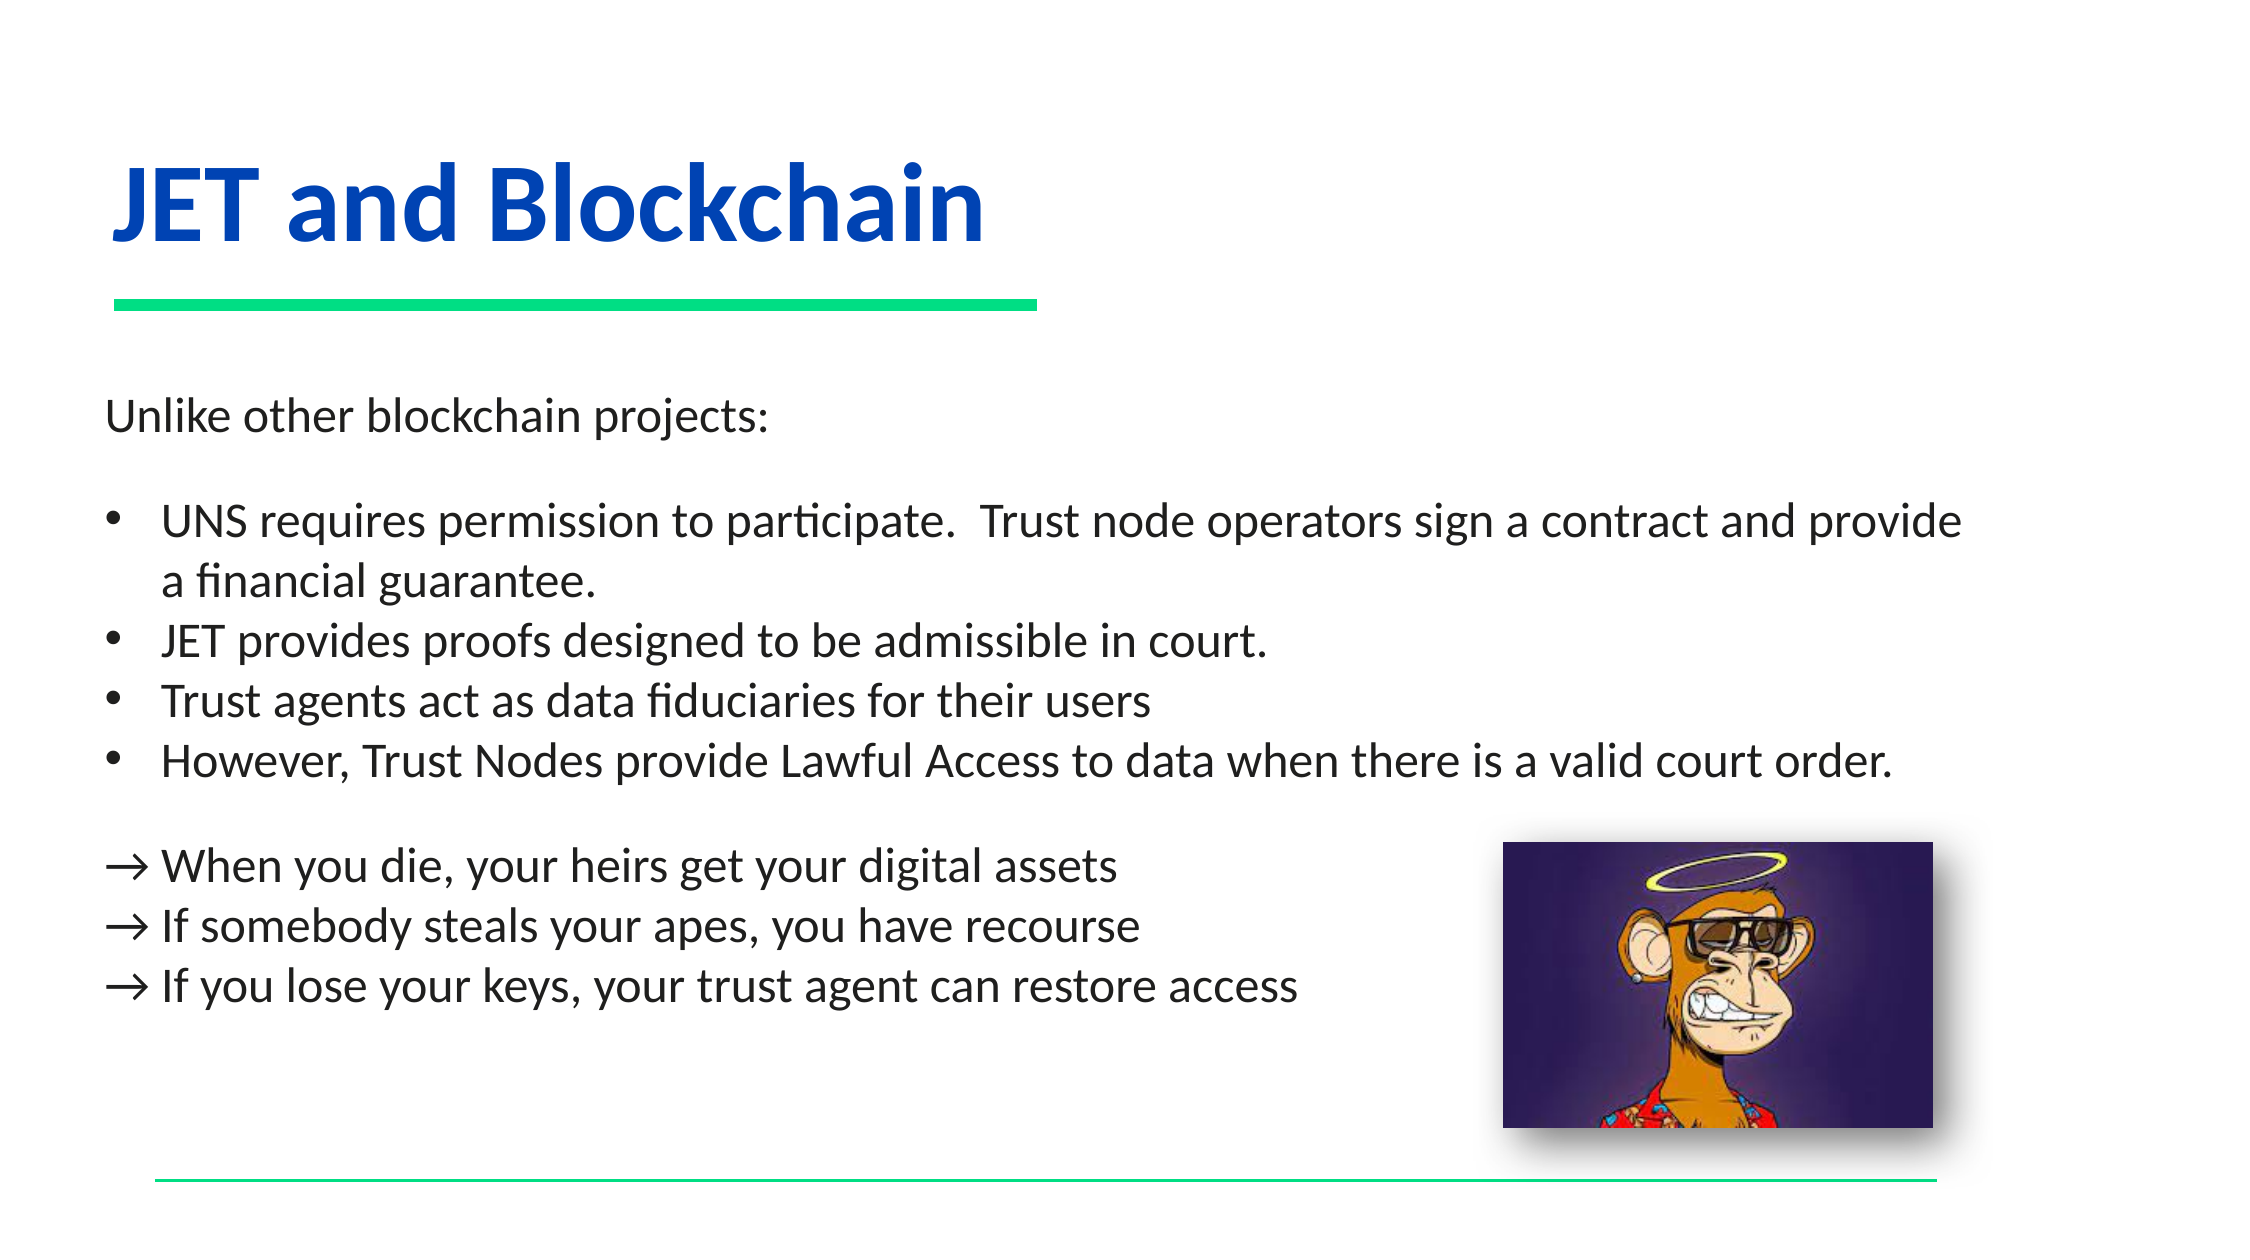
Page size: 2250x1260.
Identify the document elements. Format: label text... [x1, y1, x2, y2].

picture [1502, 841, 1933, 1129]
text_box Unlike other blockchain projects: UNS requires permission to participate. Trust node operators sign a contract and provide a financial guarantee. JET provides proofs designed to be admissible in court. Trust agents act as data fiduciaries for their users However, Trust Nodes provide Lawful Access to data when there is a valid court order. → When you die, your heirs get your digital assets → If somebody steals your apes, you have recourse → If you lose your keys, your trust agent can restore access [89, 329, 2012, 1200]
text_box JET and Blockchain [89, 118, 2165, 276]
text_box [0, 0, 1338, 1182]
